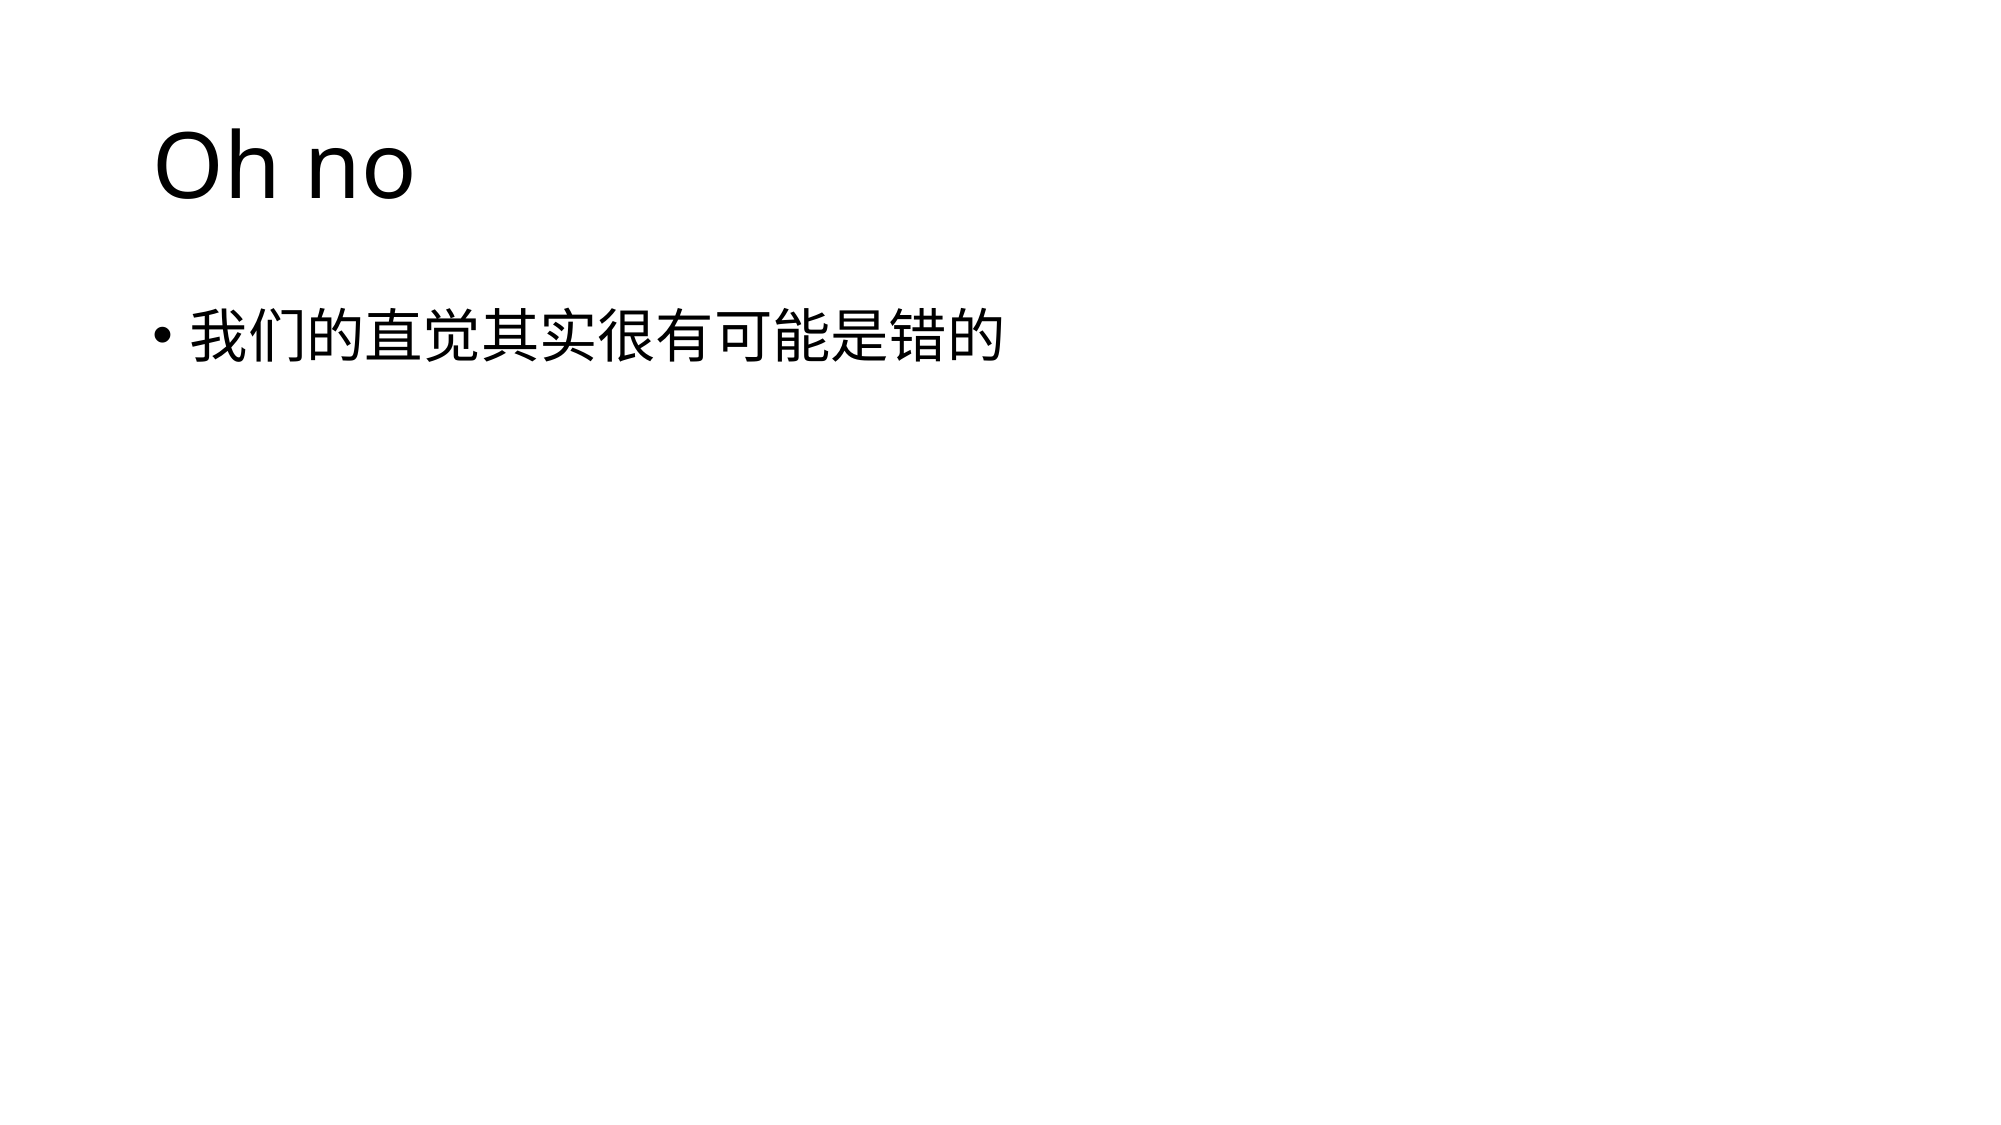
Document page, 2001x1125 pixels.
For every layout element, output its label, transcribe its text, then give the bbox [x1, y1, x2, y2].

list 我们的直觉其实很有可能是错的 [137, 299, 1863, 1014]
title Oh no [137, 59, 1863, 278]
